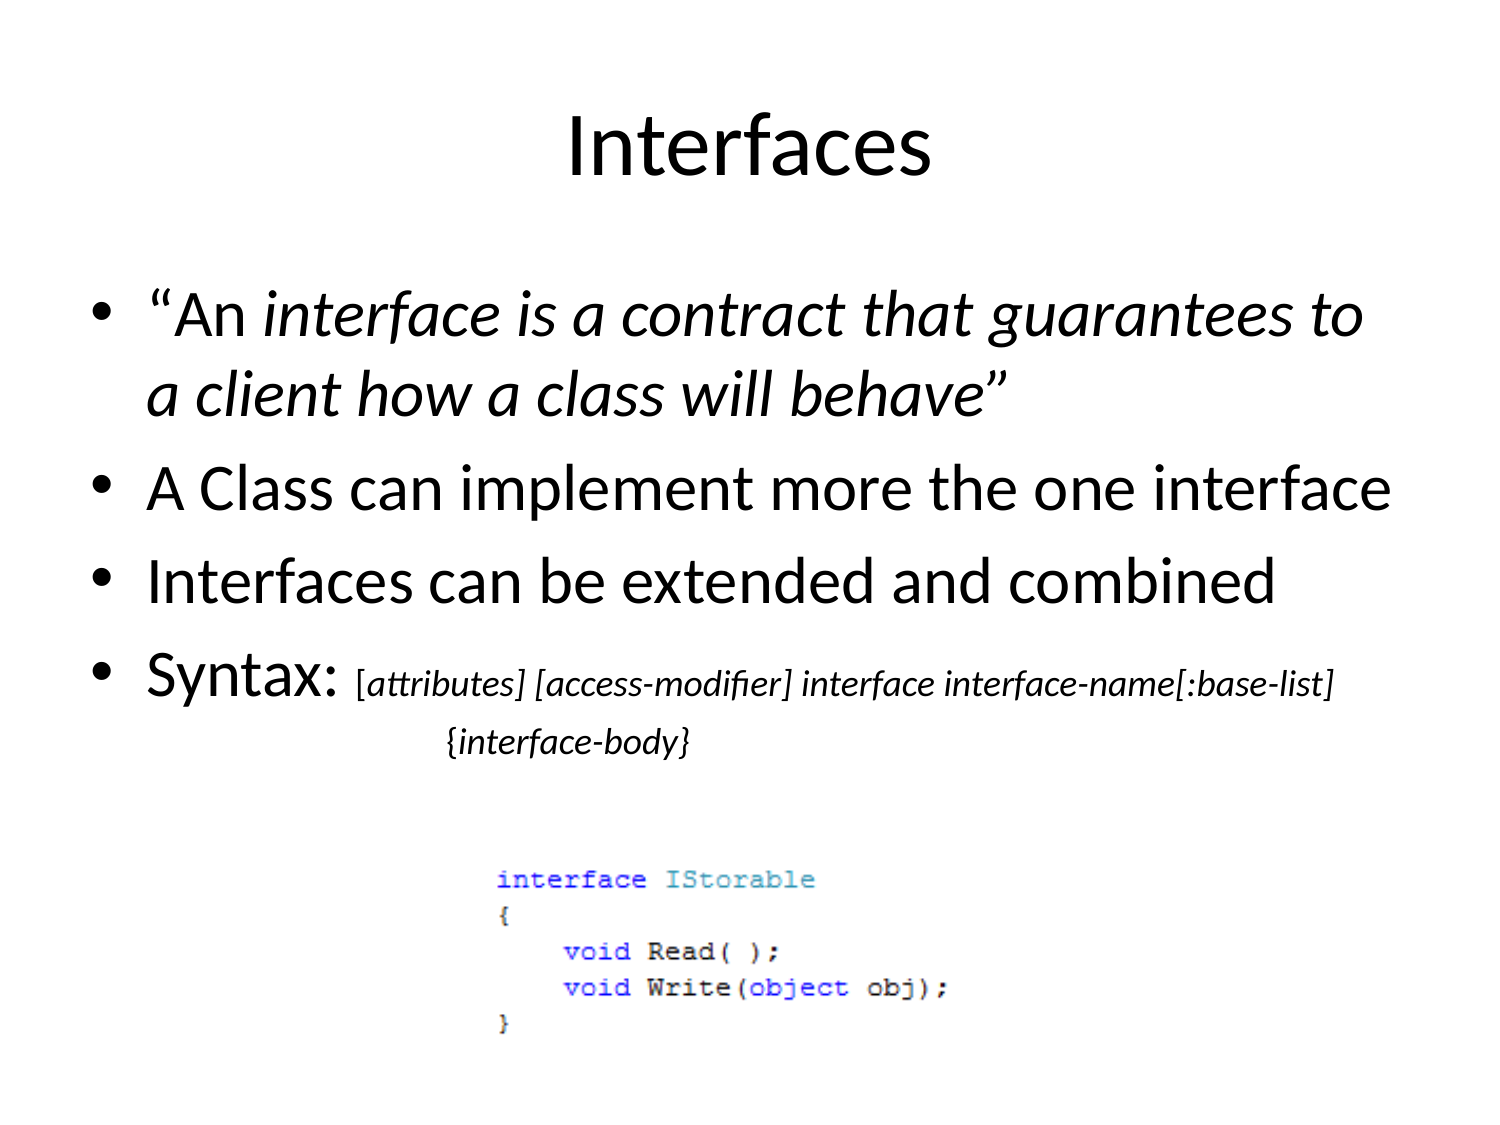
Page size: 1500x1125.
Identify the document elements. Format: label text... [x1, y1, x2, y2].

list “An interface is a contract that guarantees to a client how a class will behave” A Class can implement more the one interface Interfaces can be extended and combined Syntax: [attributes] [access-modifier] interface interface-name[:base-list] {interface-body} [75, 262, 1425, 1005]
title Interfaces [75, 45, 1425, 233]
picture [491, 866, 980, 1049]
